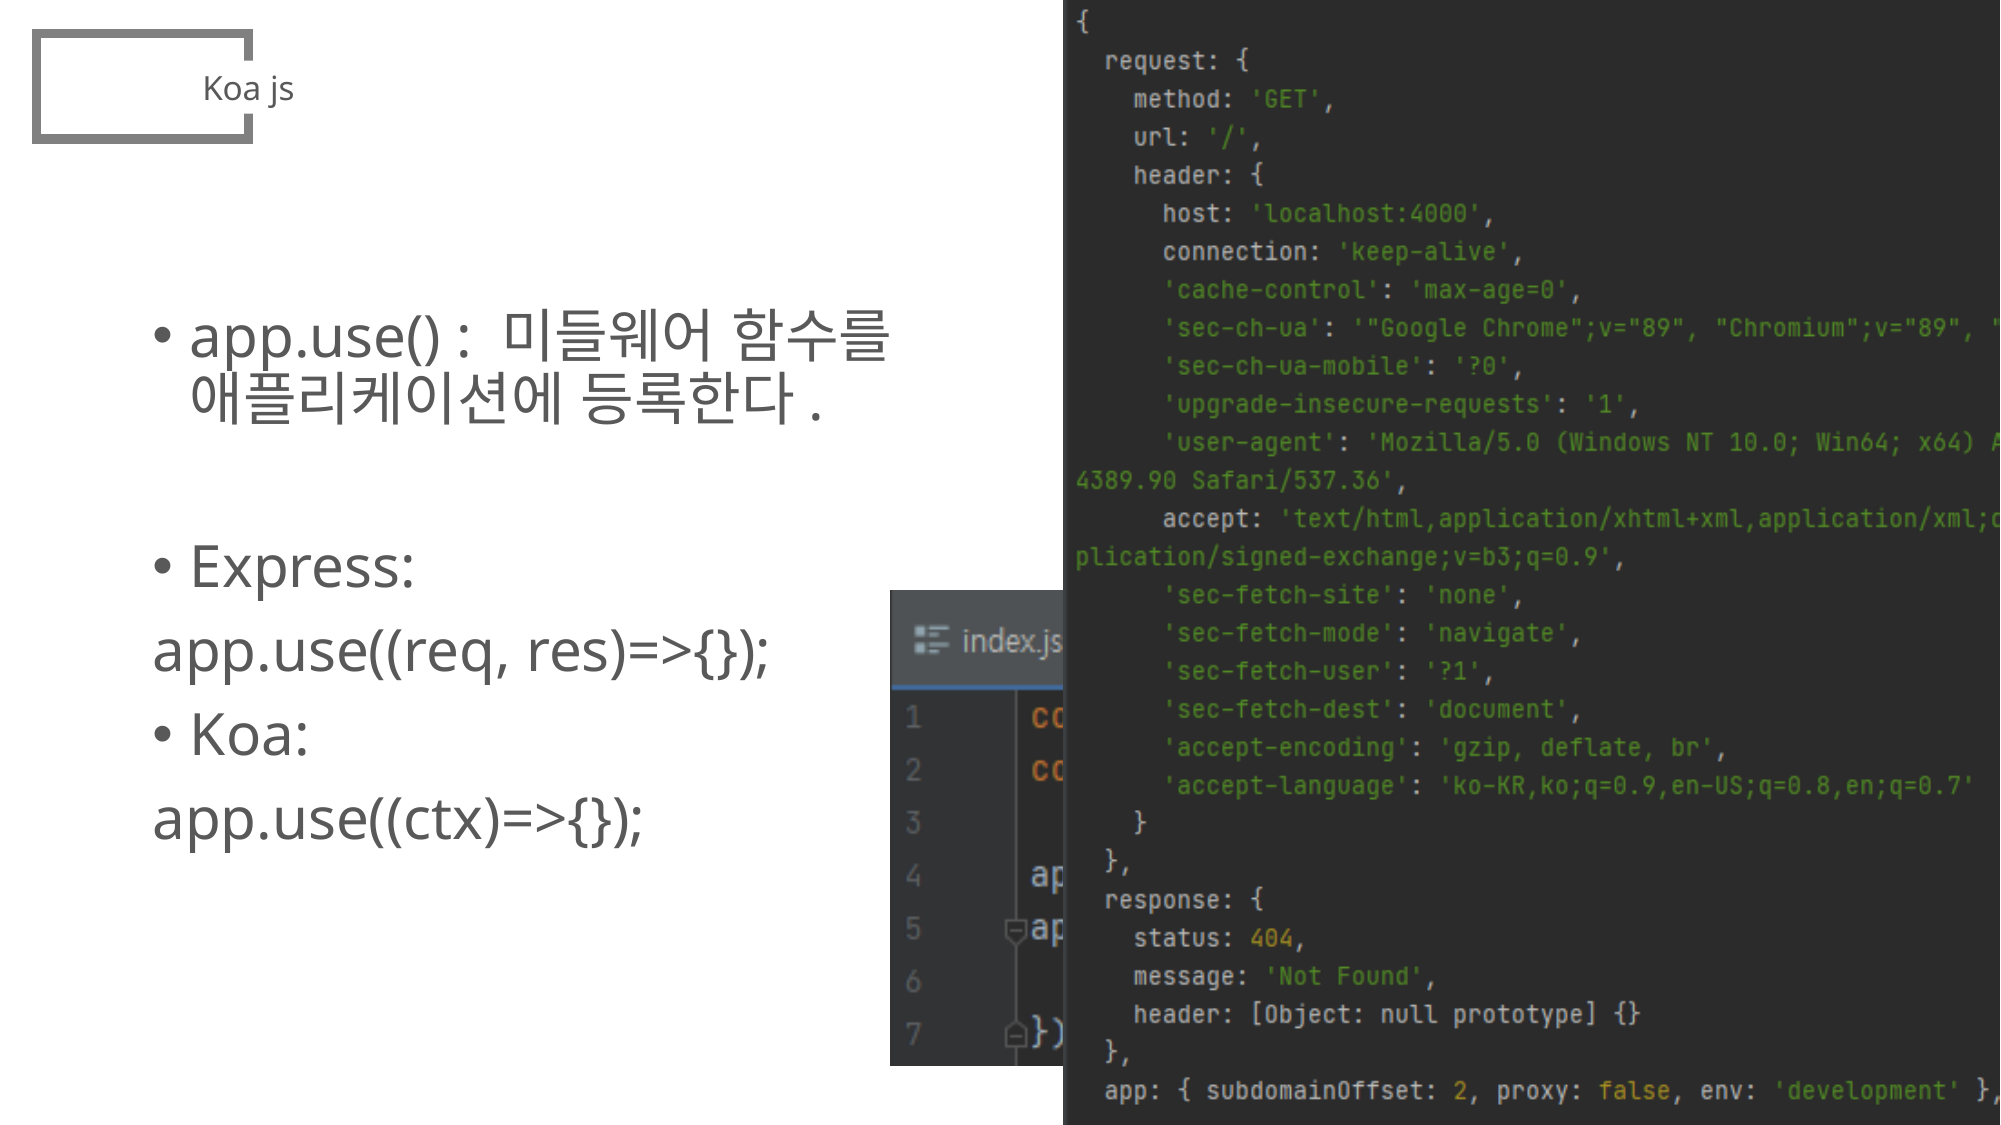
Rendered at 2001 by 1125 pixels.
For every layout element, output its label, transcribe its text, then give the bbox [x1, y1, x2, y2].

picture [890, 0, 2000, 1125]
list app.use() : 미들웨어 함수를 애플리케이션에 등록한다. Express: app.use((req, res)=>{}); Koa: app.use((ctx)=>{}); [137, 299, 1000, 968]
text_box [36, 33, 416, 140]
